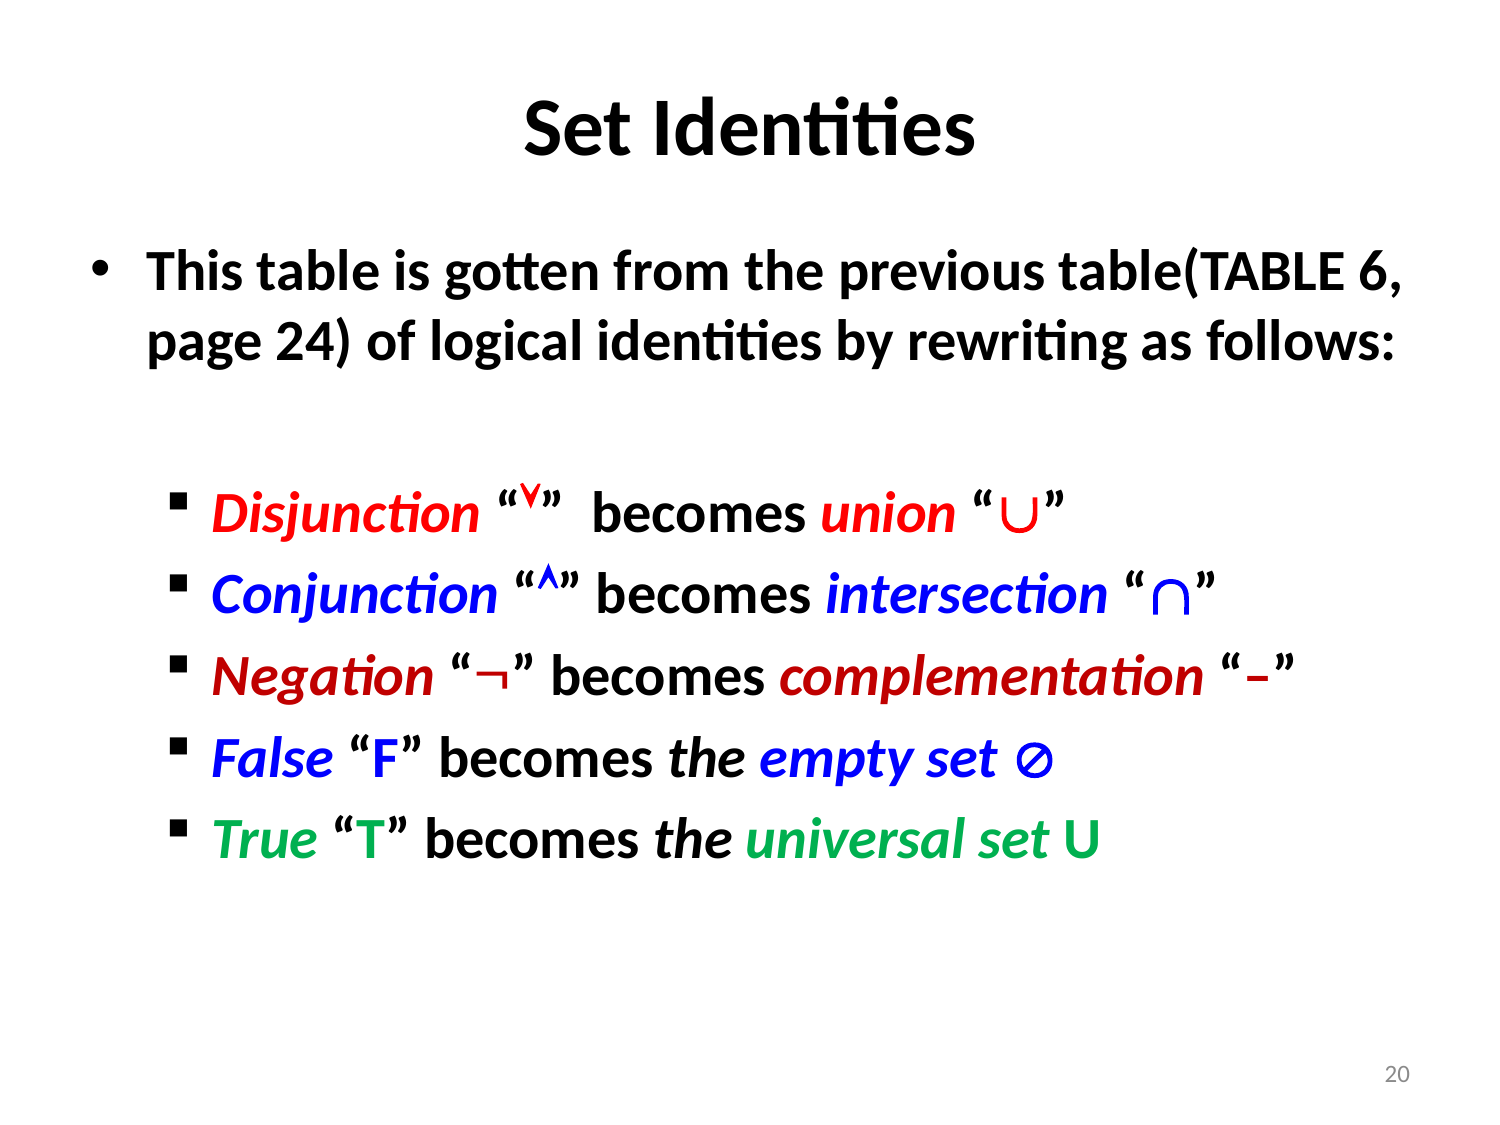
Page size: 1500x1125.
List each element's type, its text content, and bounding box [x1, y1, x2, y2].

slide_number 20 [1074, 1042, 1425, 1103]
list This table is gotten from the previous table(TABLE 6, page 24) of logical identities by rewriting as follows: Disjunction “” becomes union “” Conjunction “” becomes intersection “” Negation “” becomes complementation “–” False “F” becomes the empty set  True “T” becomes the universal set U [74, 224, 1426, 1026]
title Set Identities [74, 44, 1426, 201]
